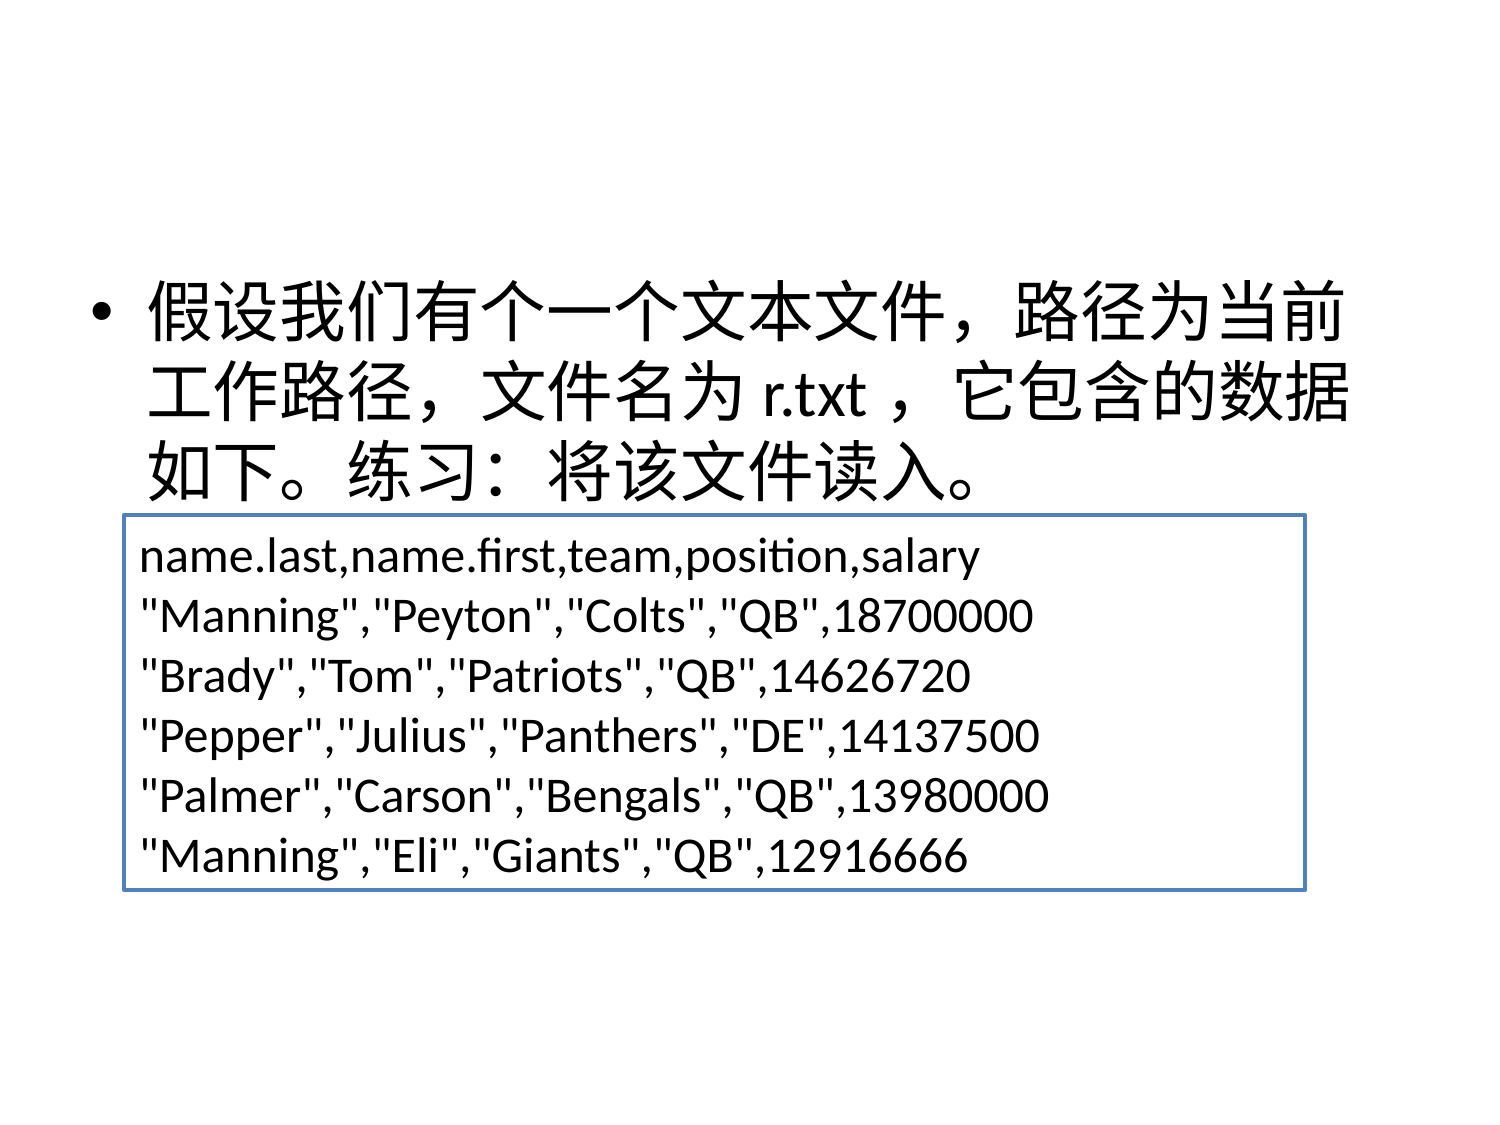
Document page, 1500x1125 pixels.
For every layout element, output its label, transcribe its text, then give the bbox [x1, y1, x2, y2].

text_box name.last,name.first,team,position,salary "Manning","Peyton","Colts","QB",18700000 "Brady","Tom","Patriots","QB",14626720 "Pepper","Julius","Panthers","DE",14137500 "Palmer","Carson","Bengals","QB",13980000 "Manning","Eli","Giants","QB",12916666 [122, 513, 1307, 892]
list 假设我们有个一个文本文件，路径为当前工作路径，文件名为r.txt，它包含的数据如下。练习：将该文件读入。 [75, 262, 1425, 1005]
